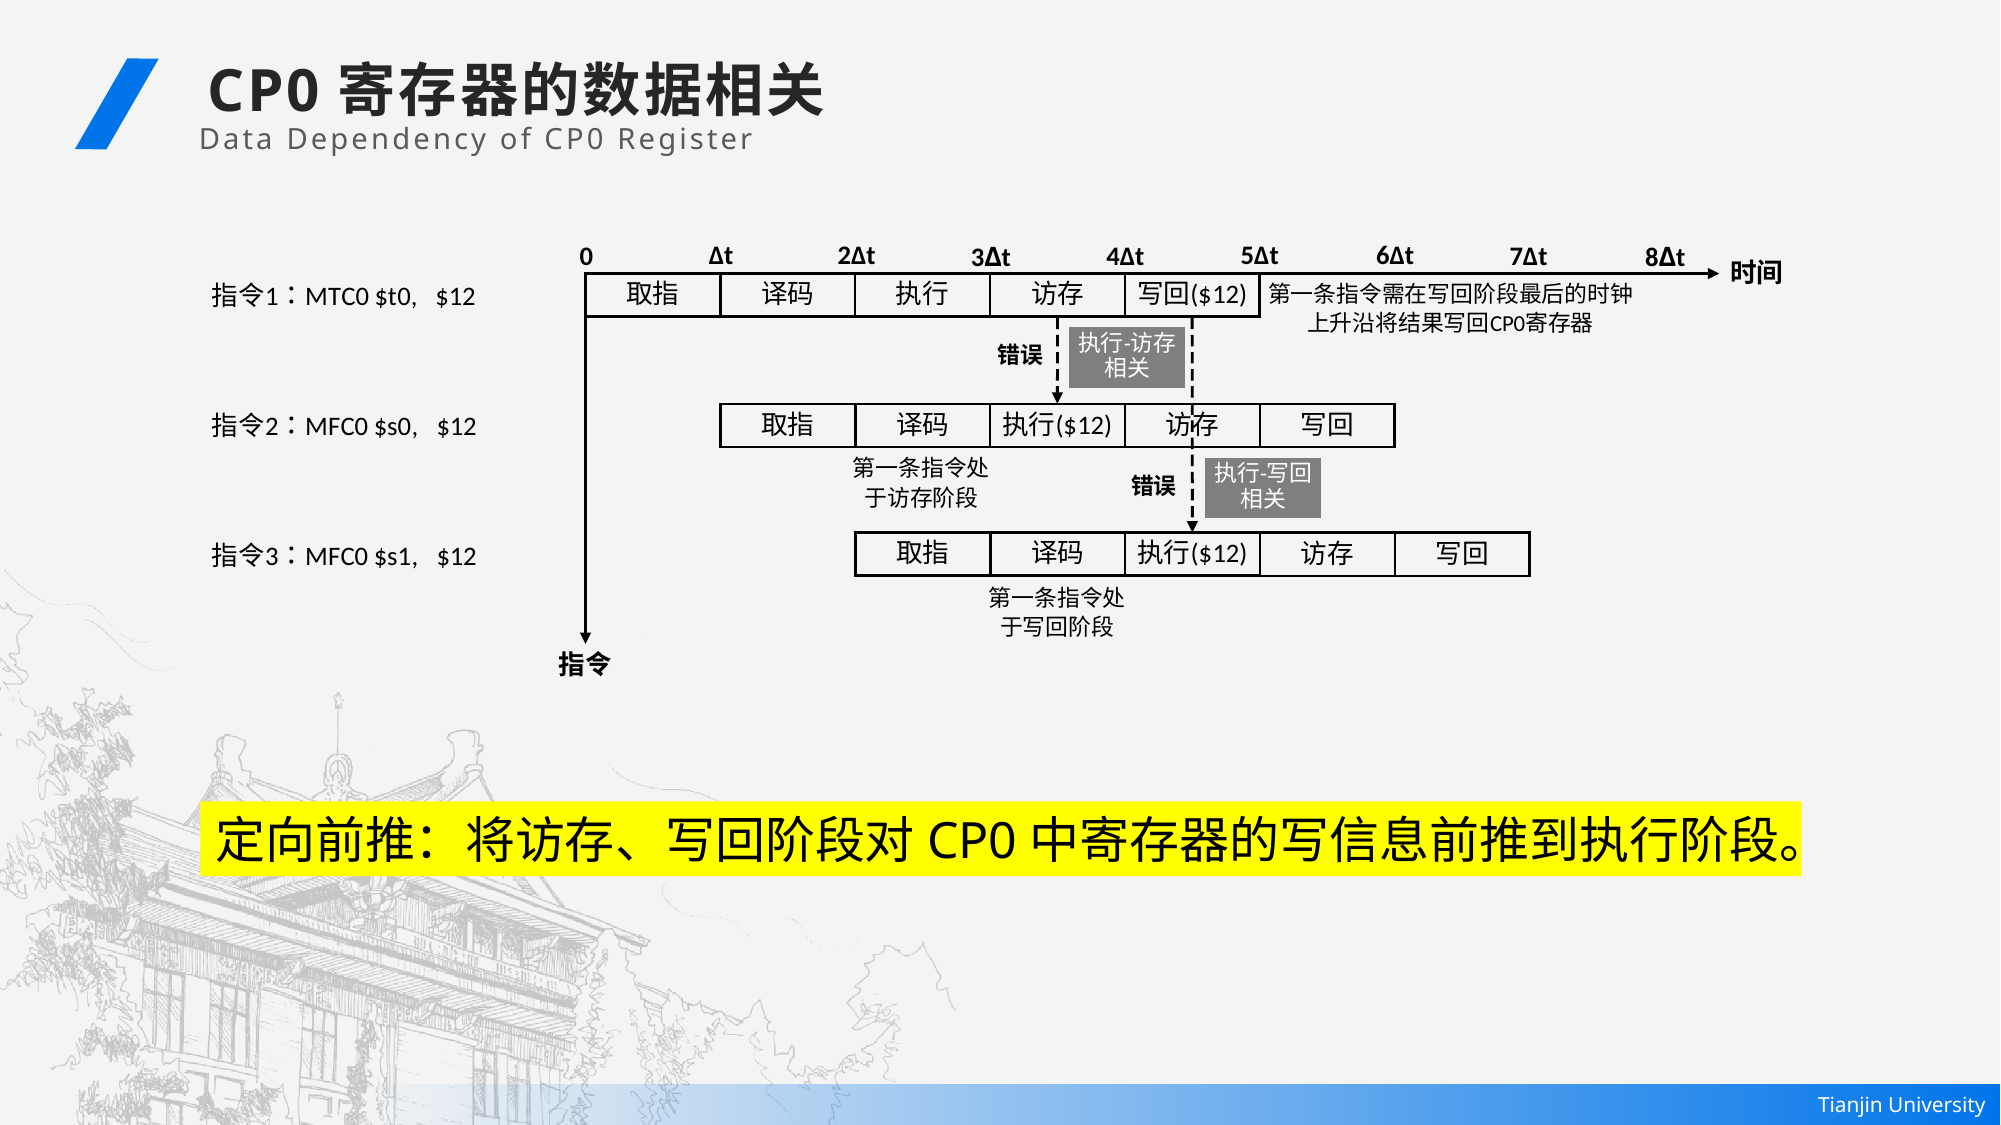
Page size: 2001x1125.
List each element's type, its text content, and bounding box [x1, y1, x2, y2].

picture [196, 230, 1798, 693]
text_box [92, 45, 860, 164]
text_box 定向前推：将访存、写回阶段对CP0中寄存器的写信息前推到执行阶段。 [200, 801, 1802, 877]
text_box [74, 119, 92, 150]
